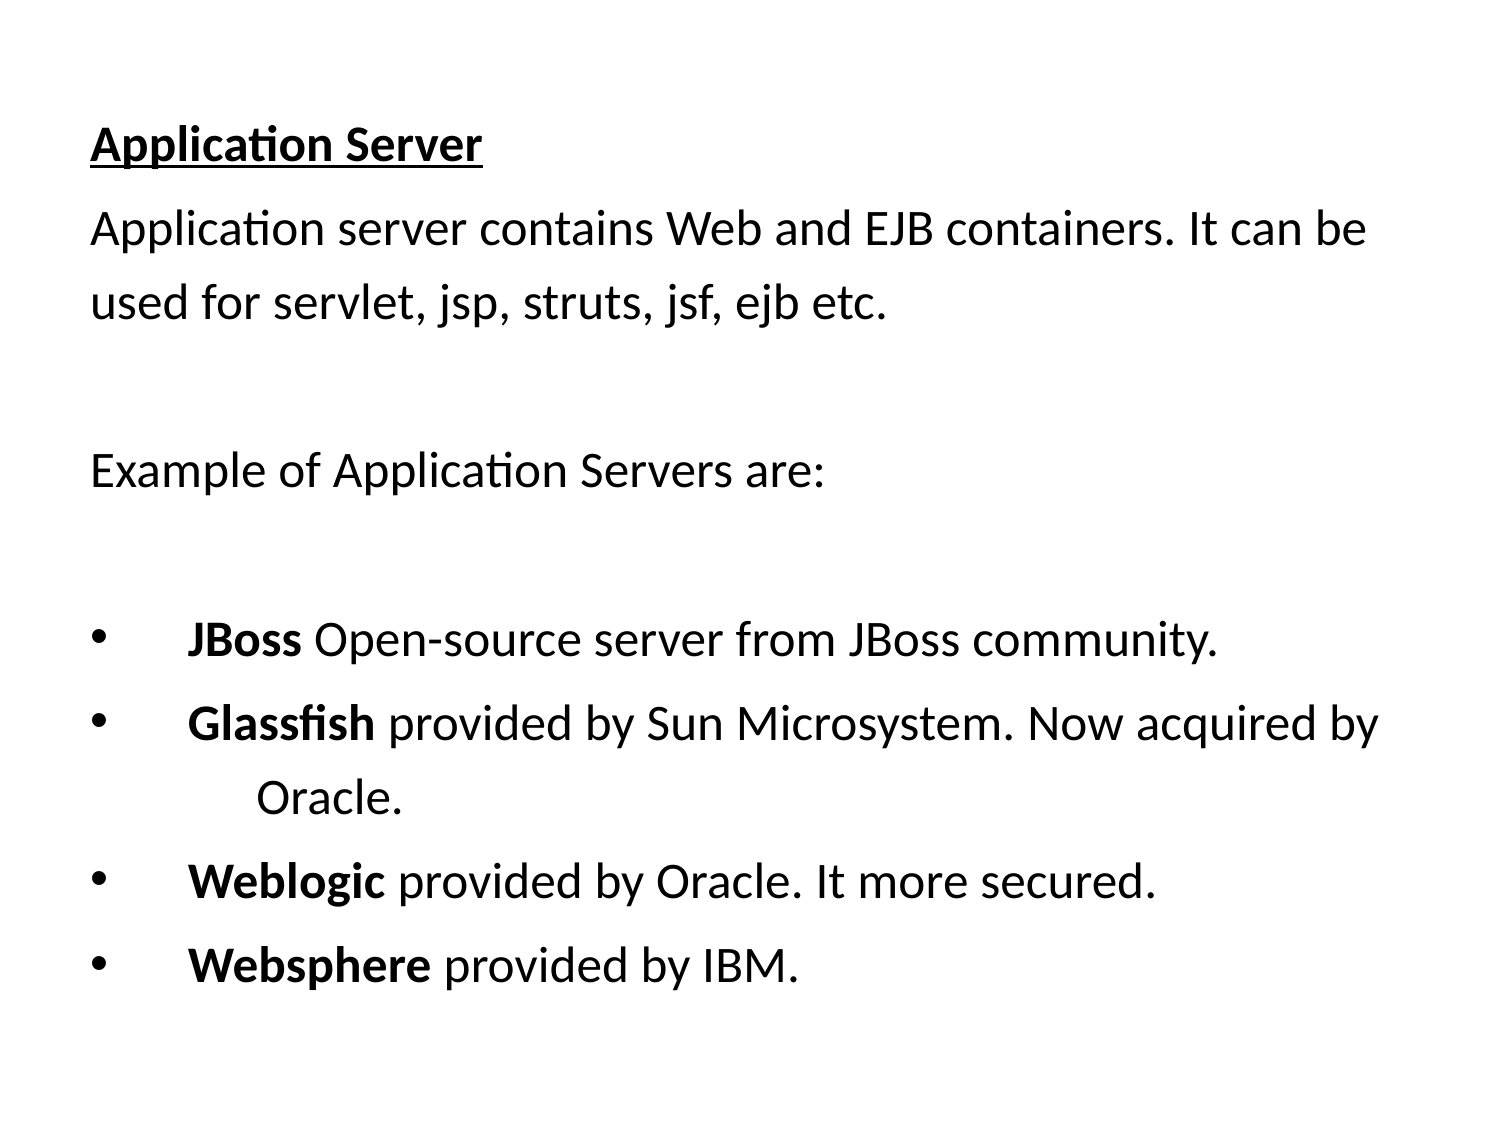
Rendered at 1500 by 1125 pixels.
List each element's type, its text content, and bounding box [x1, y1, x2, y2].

list Application Server Application server contains Web and EJB containers. It can be used for servlet, jsp, struts, jsf, ejb etc. Example of Application Servers are: JBoss Open-source server from JBoss community. Glassfish provided by Sun Microsystem. Now acquired by Oracle. Weblogic provided by Oracle. It more secured. Websphere provided by IBM. [75, 90, 1425, 1005]
